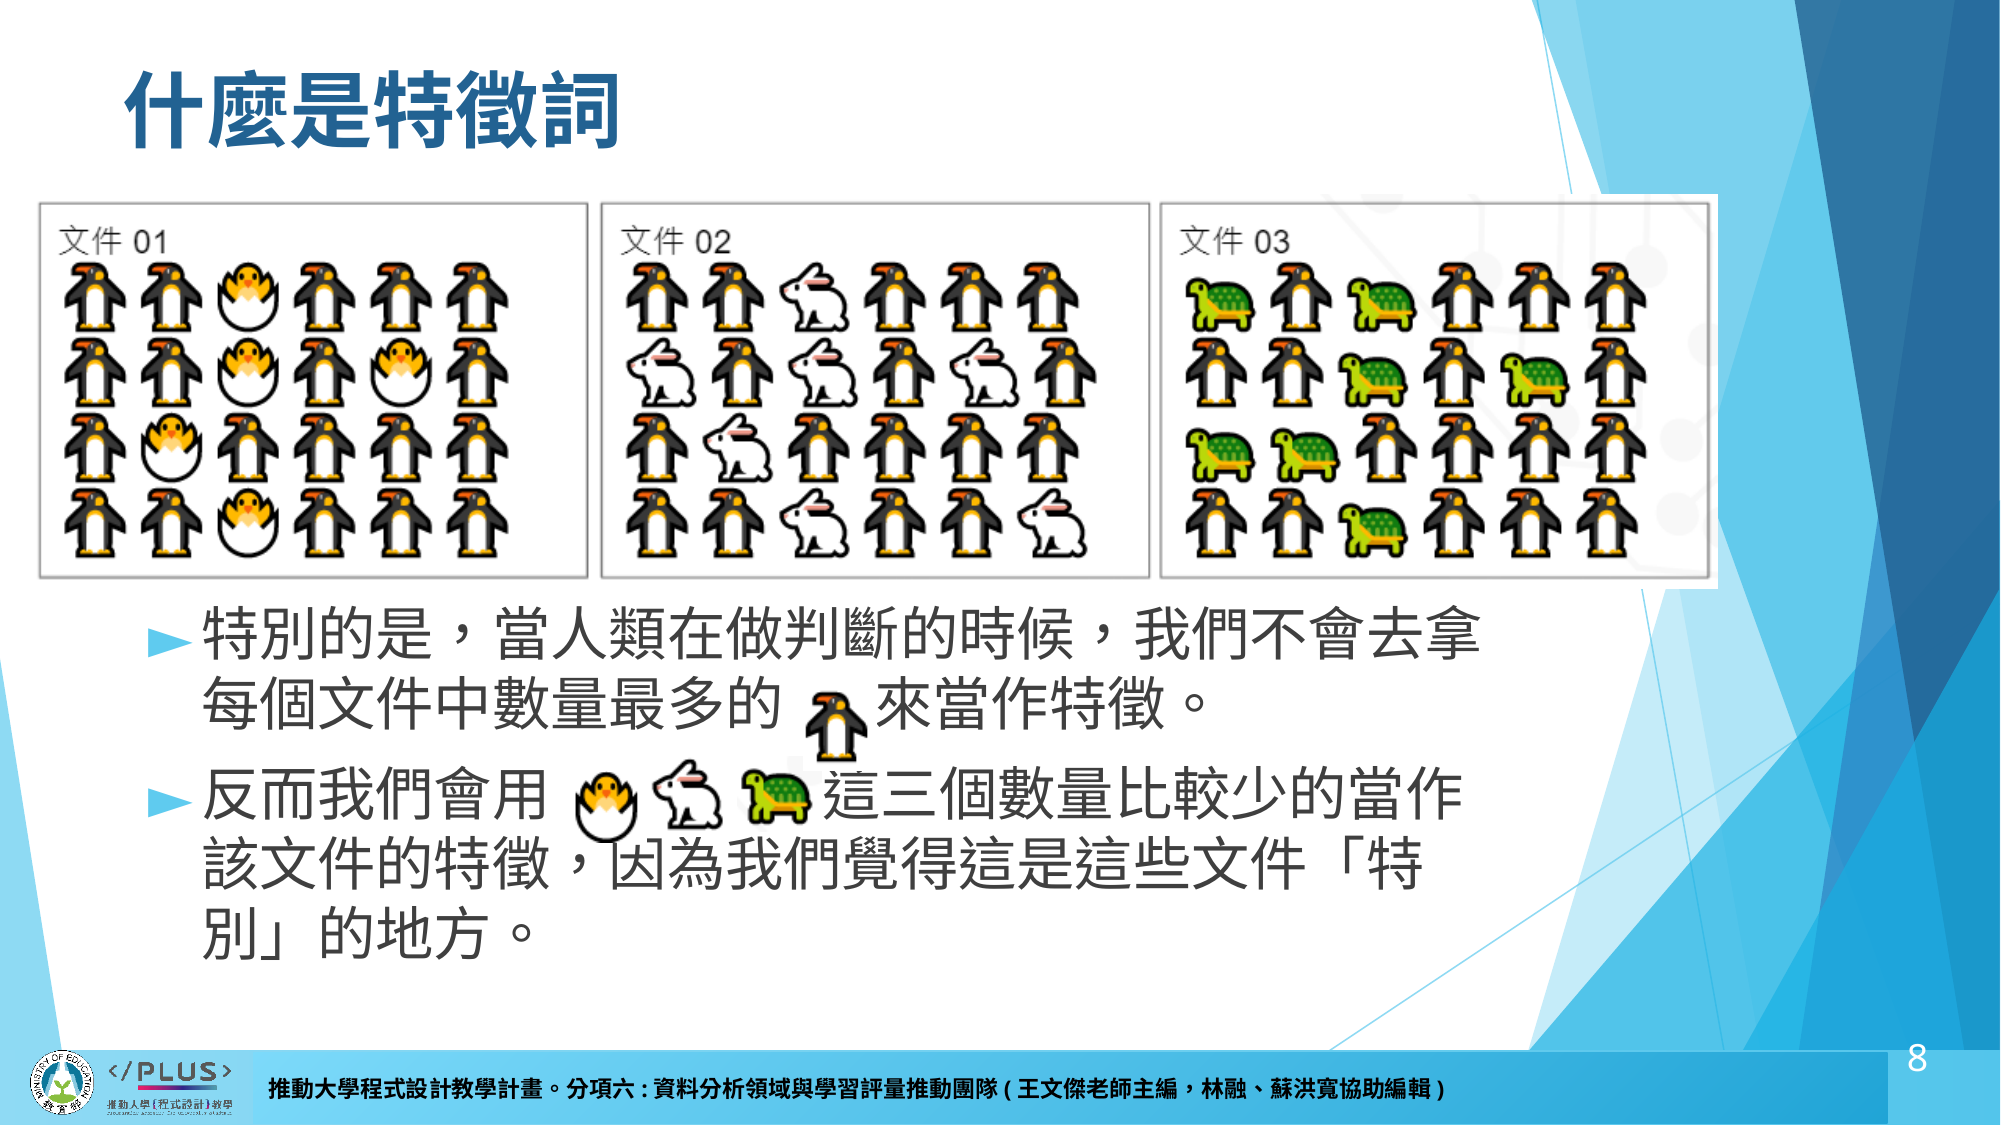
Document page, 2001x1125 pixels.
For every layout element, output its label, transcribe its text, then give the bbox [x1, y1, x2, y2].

picture [30, 1050, 94, 1115]
text_box 推動大學程式設計教學計畫。分項六:資料分析領域與學習評量推動團隊(王文傑老師主編，林融、蘇洪寬協助編輯) [251, 1050, 1889, 1125]
picture [107, 1061, 232, 1115]
slide_number 8 [1831, 1029, 1944, 1090]
picture [35, 194, 1718, 589]
picture [567, 687, 877, 843]
title 什麼是特徵詞 [107, 50, 1519, 175]
list 特別的是，當人類在做判斷的時候，我們不會去拿每個文件中數量最多的 來當作特徵。 反而我們會用 這三個數量比較少的當作該文件的特徵，因為我們覺得這是這些文件「特別」的地方。 [111, 600, 1522, 1075]
